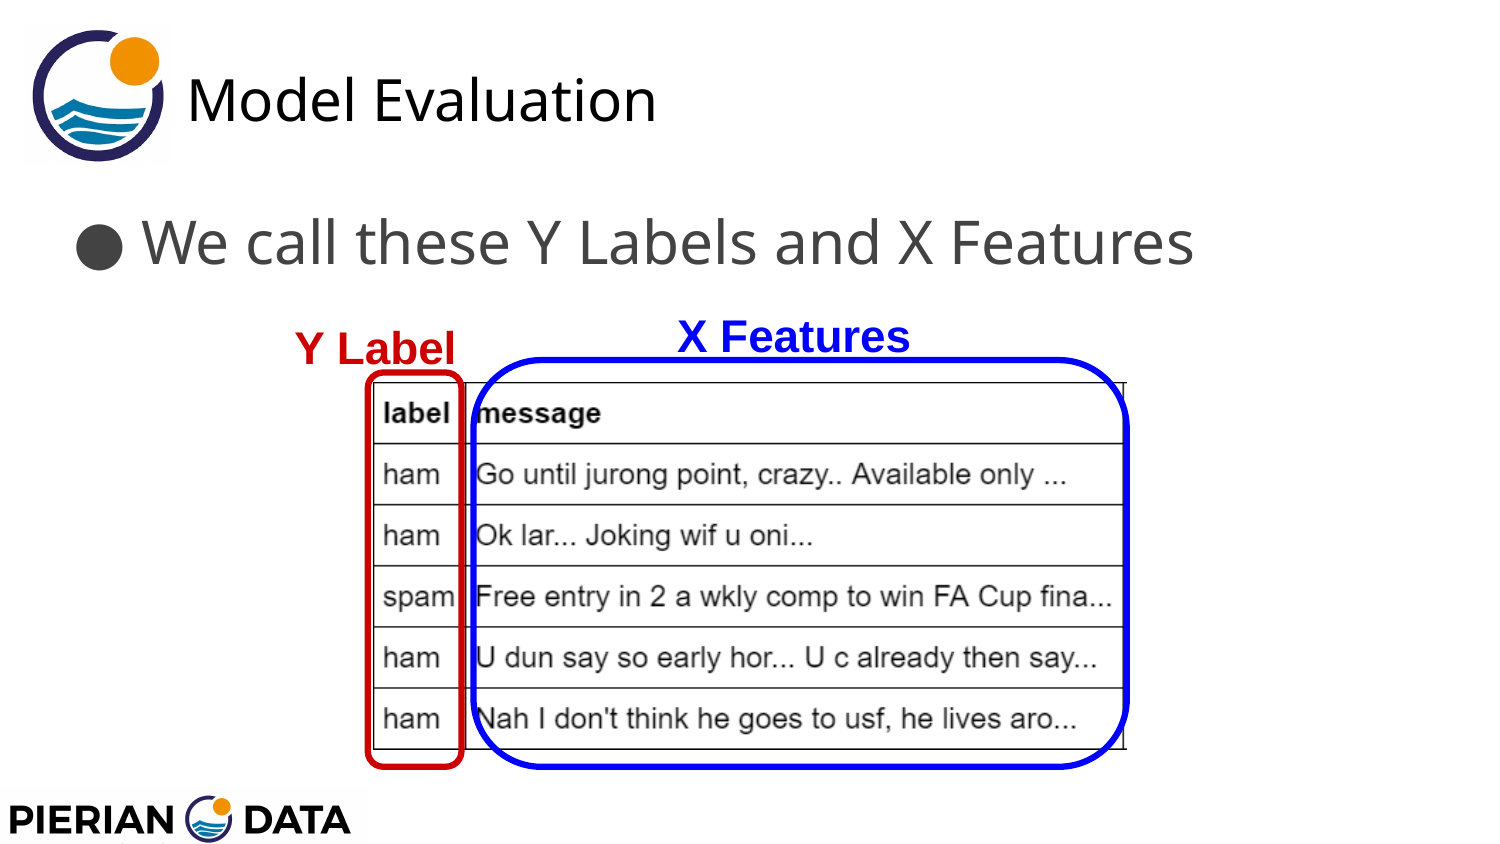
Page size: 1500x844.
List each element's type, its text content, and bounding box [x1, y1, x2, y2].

text_box Y Label [237, 303, 513, 361]
list We call these Y Labels and X Features [51, 189, 1500, 750]
title Model Evaluation [176, 48, 1449, 143]
text_box [507, 758, 1093, 767]
text_box [368, 372, 460, 384]
text_box [493, 360, 1107, 380]
text_box [367, 751, 460, 767]
text_box X Features [656, 291, 932, 348]
picture [0, 787, 368, 844]
picture [24, 24, 172, 167]
picture [372, 382, 1127, 750]
